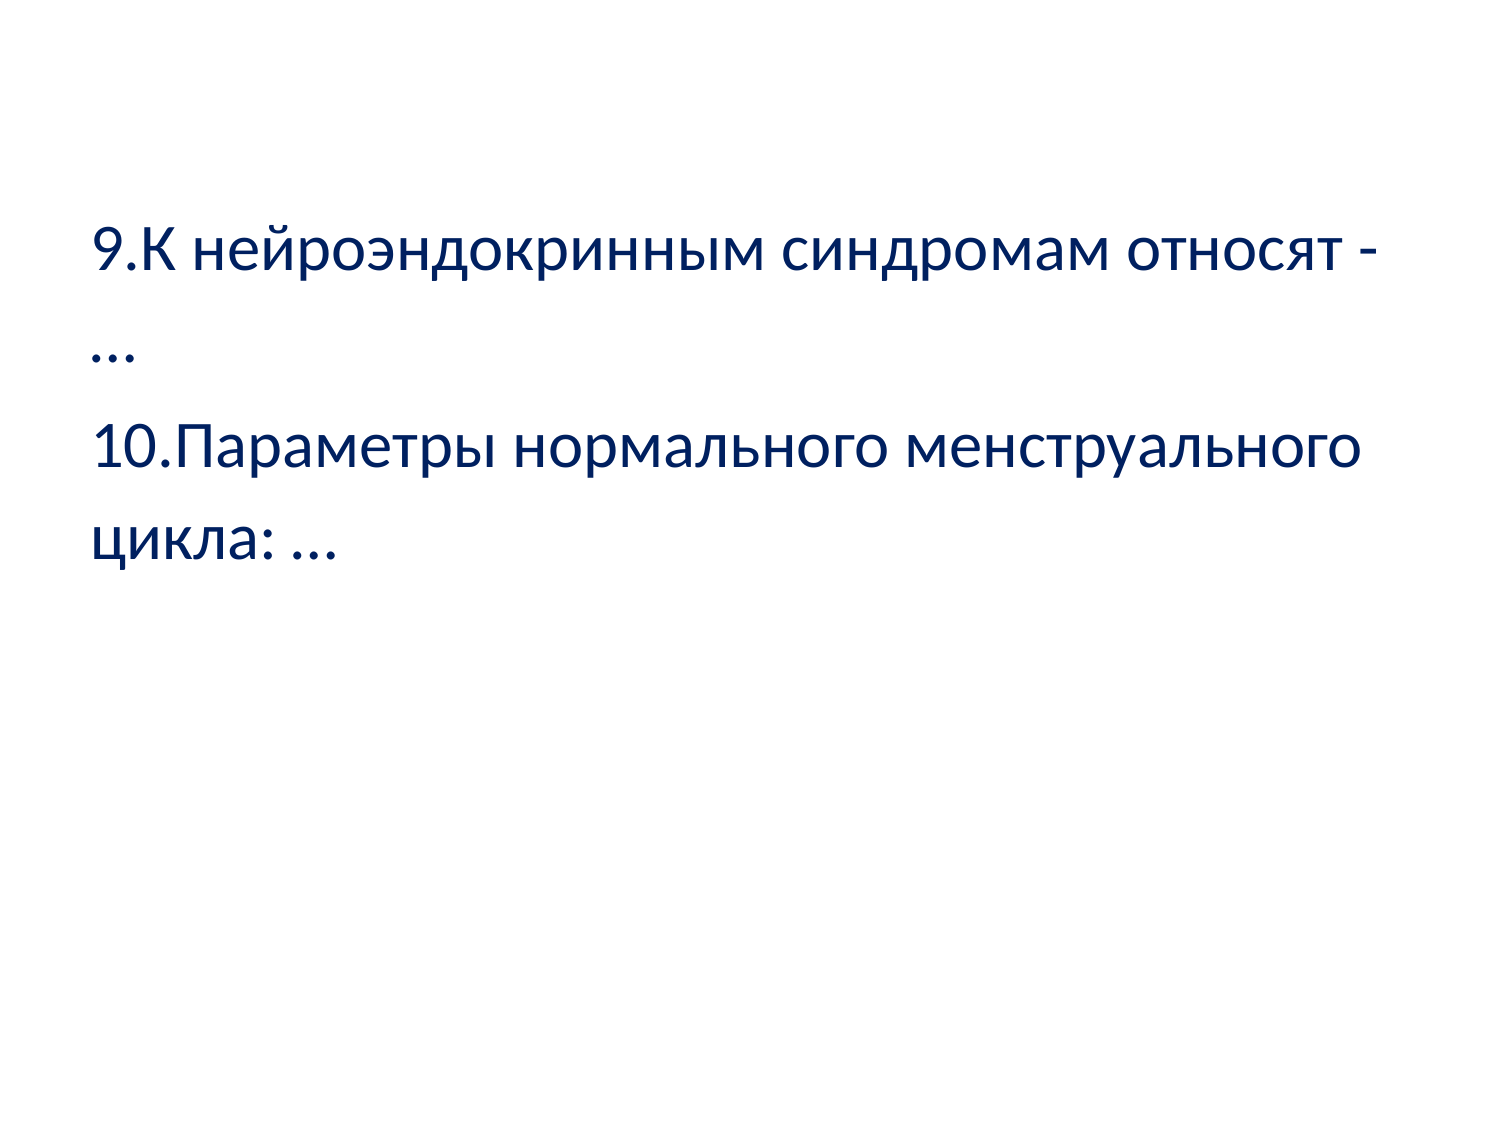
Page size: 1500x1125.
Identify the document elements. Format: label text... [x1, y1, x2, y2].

list 9.К нейроэндокринным синдромам относят - … 10.Параметры нормального менструального цикла: … [75, 184, 1425, 1005]
